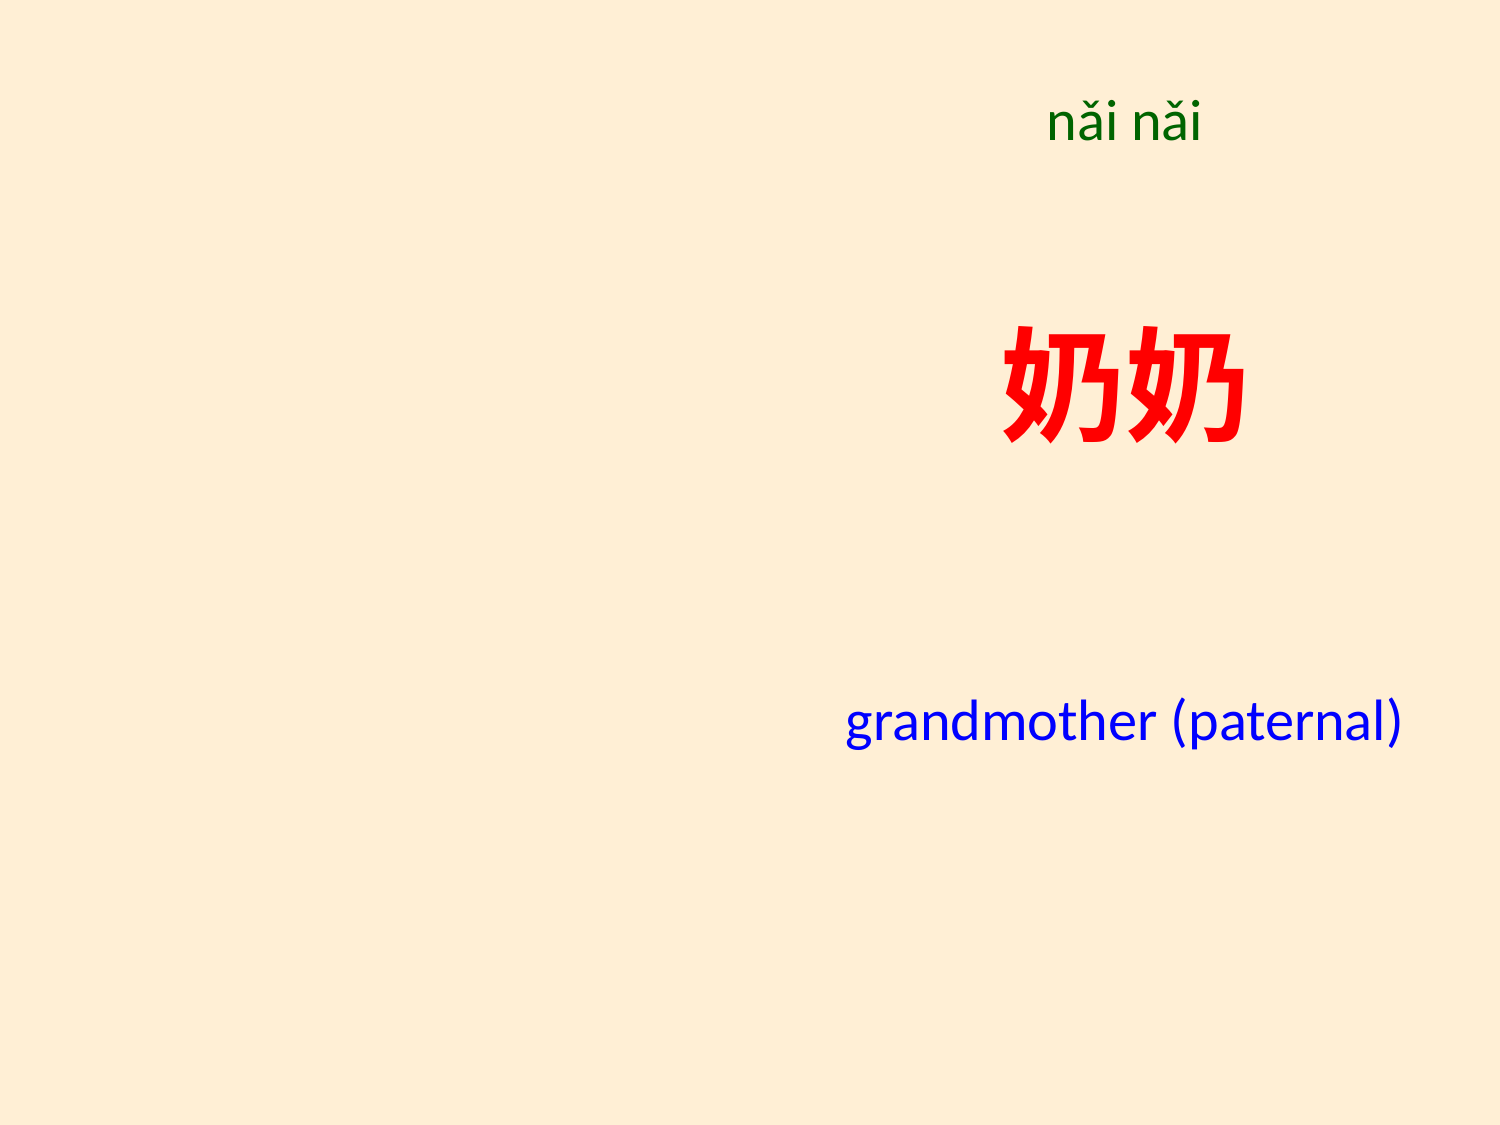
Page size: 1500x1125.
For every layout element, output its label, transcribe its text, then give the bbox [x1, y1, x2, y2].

text_box grandmother (paternal) [831, 675, 1419, 760]
text_box nǎi nǎi [1031, 75, 1219, 160]
text_box 奶奶 [985, 299, 1265, 465]
